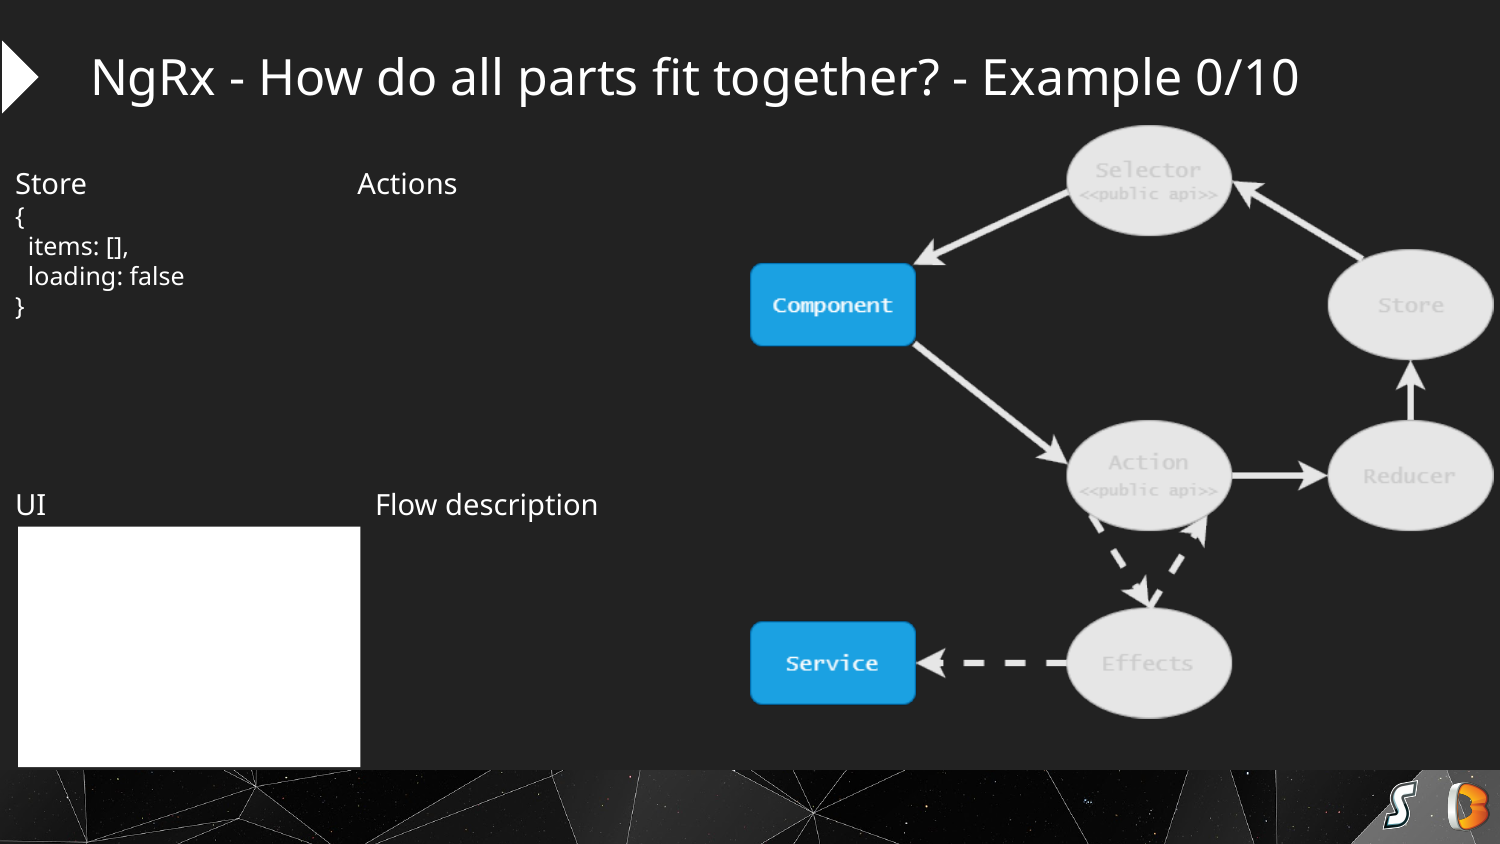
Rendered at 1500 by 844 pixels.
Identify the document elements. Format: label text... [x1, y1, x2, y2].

text_box UI [0, 470, 361, 769]
text_box [18, 526, 361, 768]
text_box Store { items: [], loading: false } [0, 150, 342, 456]
text_box [2, 40, 39, 114]
text_box NgRx - How do all parts fit together? - Example 0/10 [74, 0, 1494, 151]
text_box Flow description [360, 470, 685, 767]
picture [749, 125, 1495, 719]
picture [0, 770, 1500, 844]
text_box Actions [342, 150, 685, 456]
